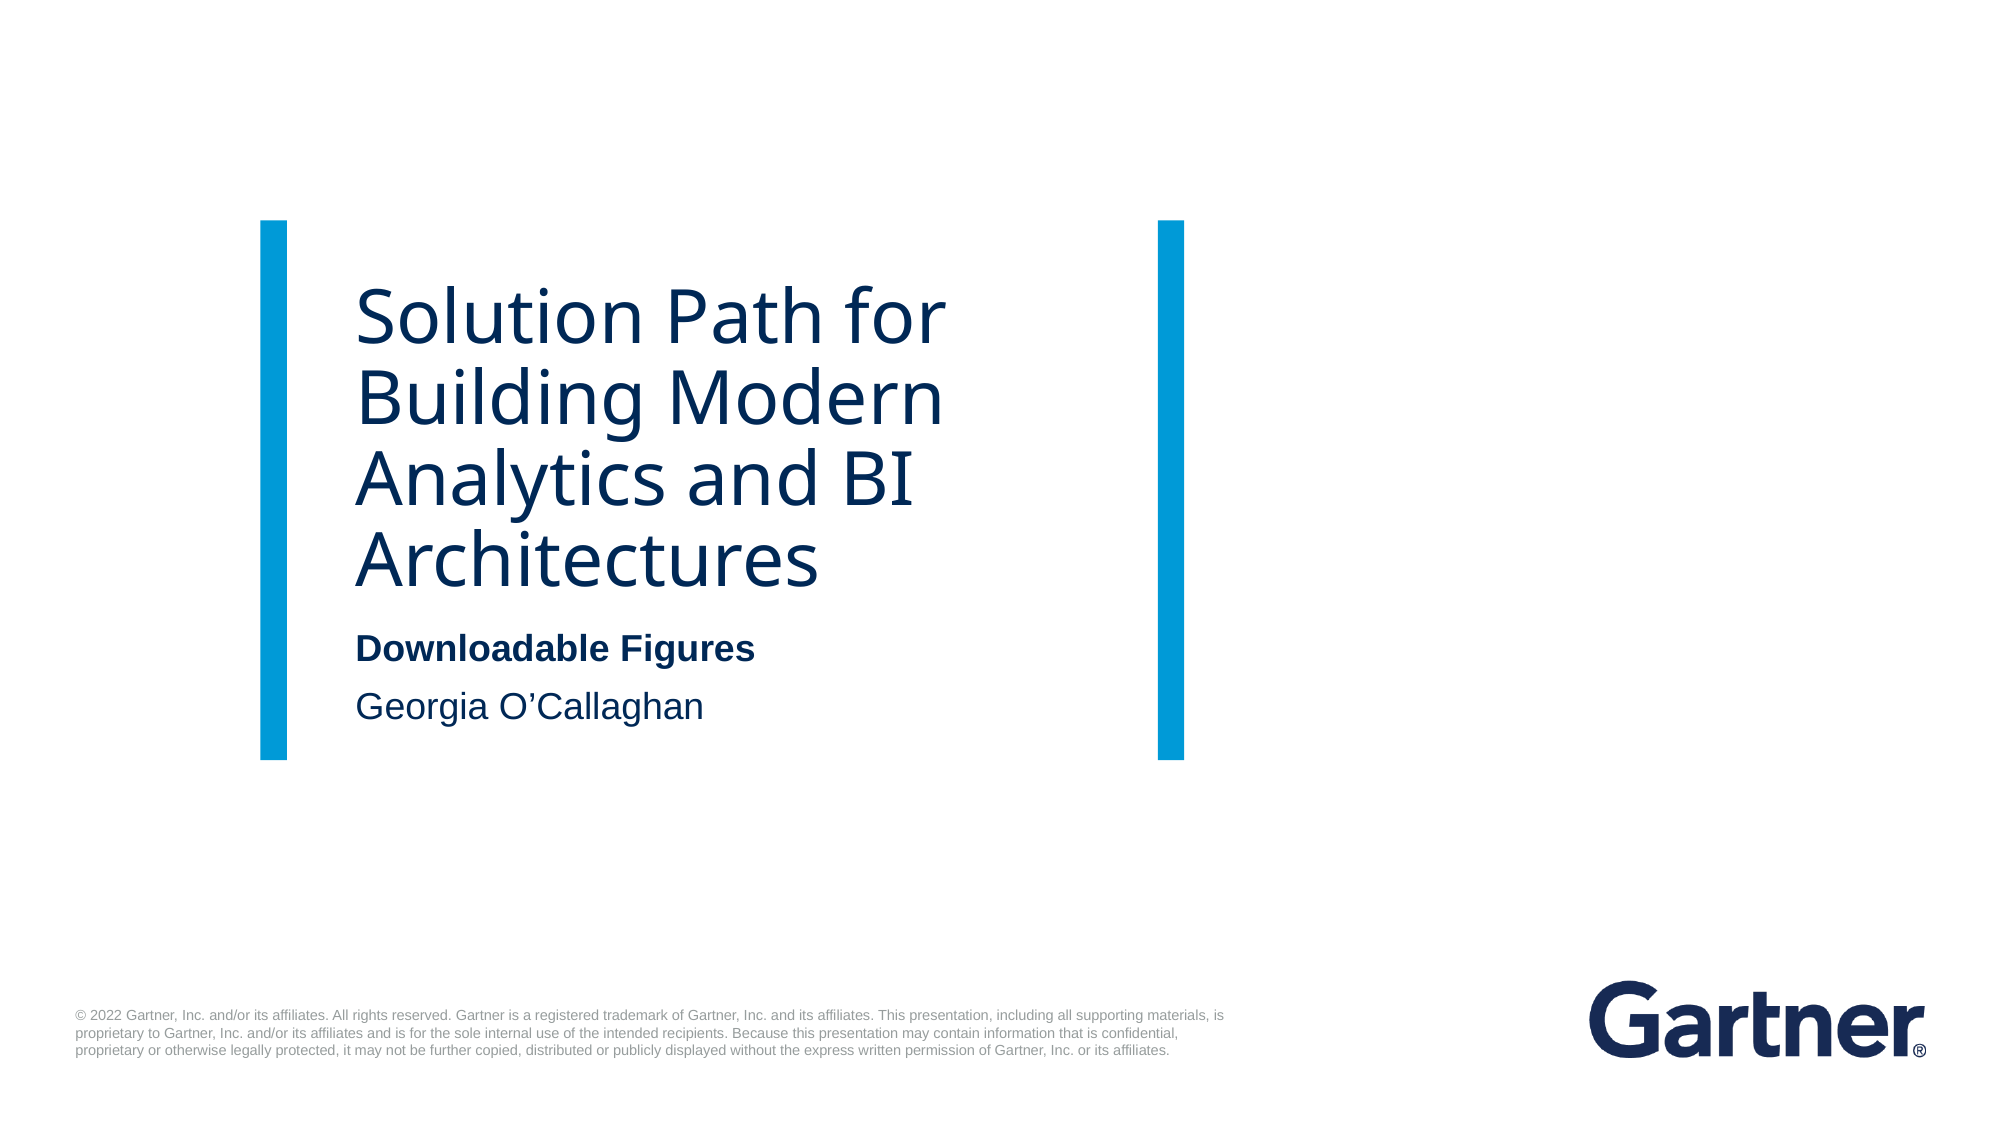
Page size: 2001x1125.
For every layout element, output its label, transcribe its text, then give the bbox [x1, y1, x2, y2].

title Solution Path for Building Modern Analytics and BI Architectures [355, 276, 1101, 605]
picture [1589, 980, 1926, 1058]
list Downloadable Figures Georgia O’Callaghan [355, 624, 1101, 728]
